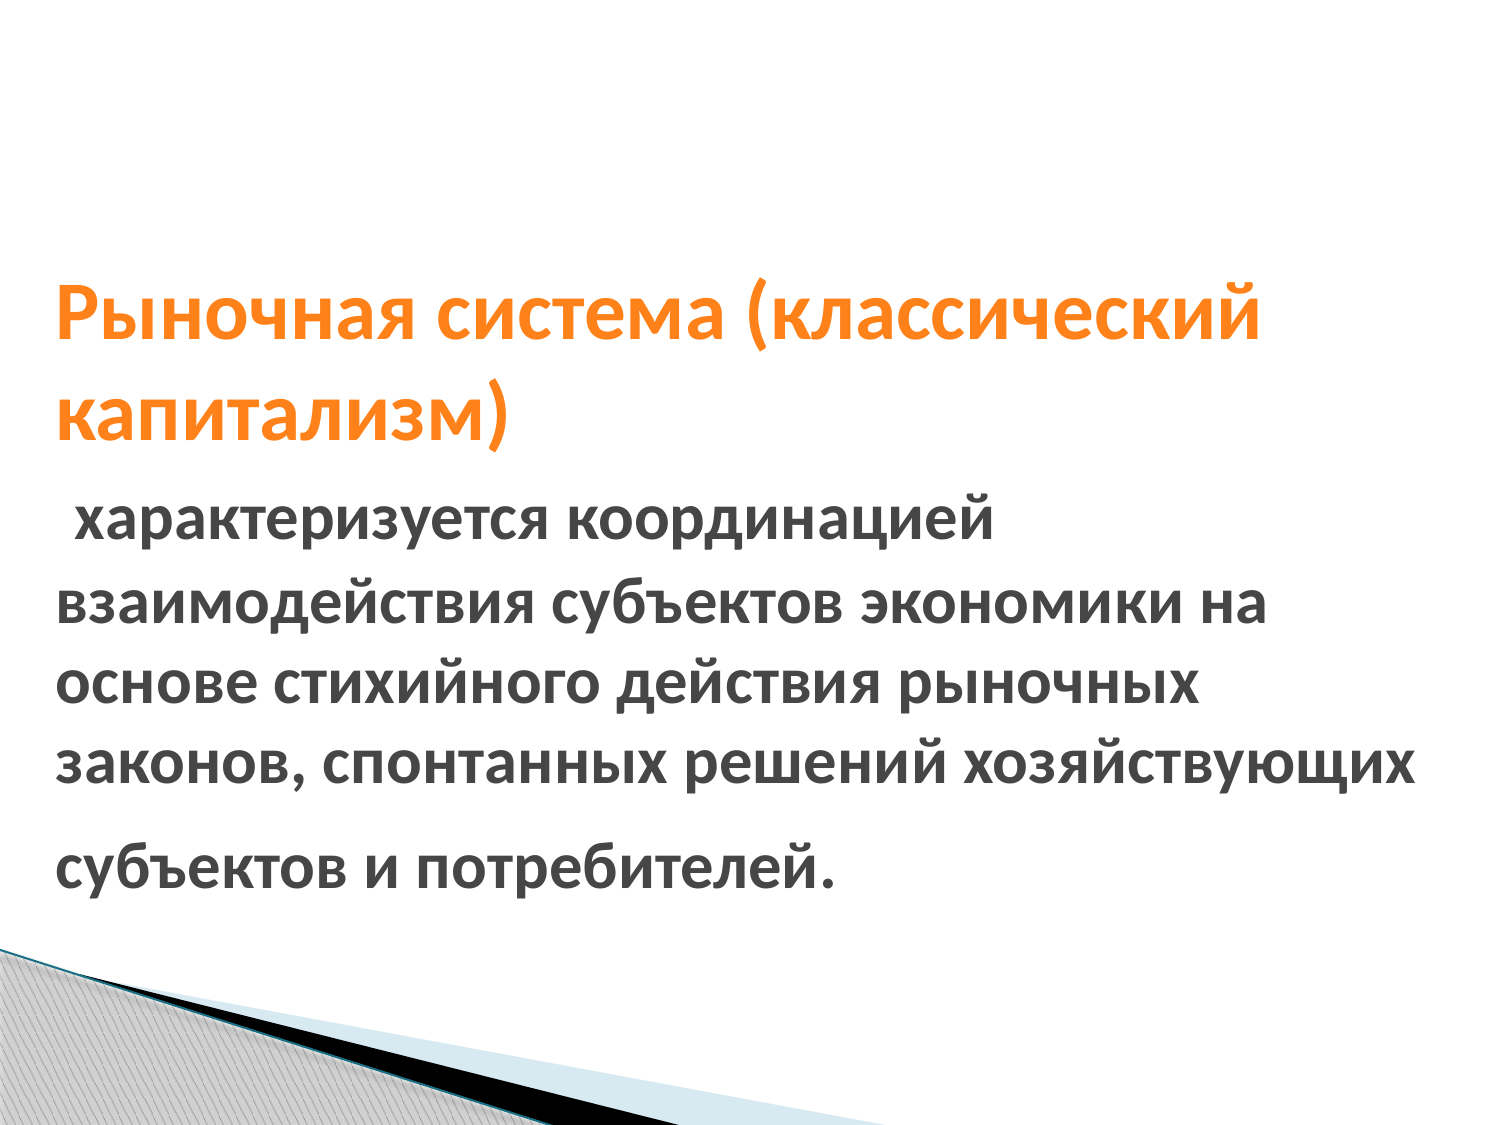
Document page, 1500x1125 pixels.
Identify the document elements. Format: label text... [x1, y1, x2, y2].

title Рыночная система (классический капитализм) характеризуется координацией взаимодействия субъектов экономики на основе стихийного действия рыночных законов, спонтанных решений хозяйствующих субъектов и потребителей. [41, 148, 1467, 1015]
